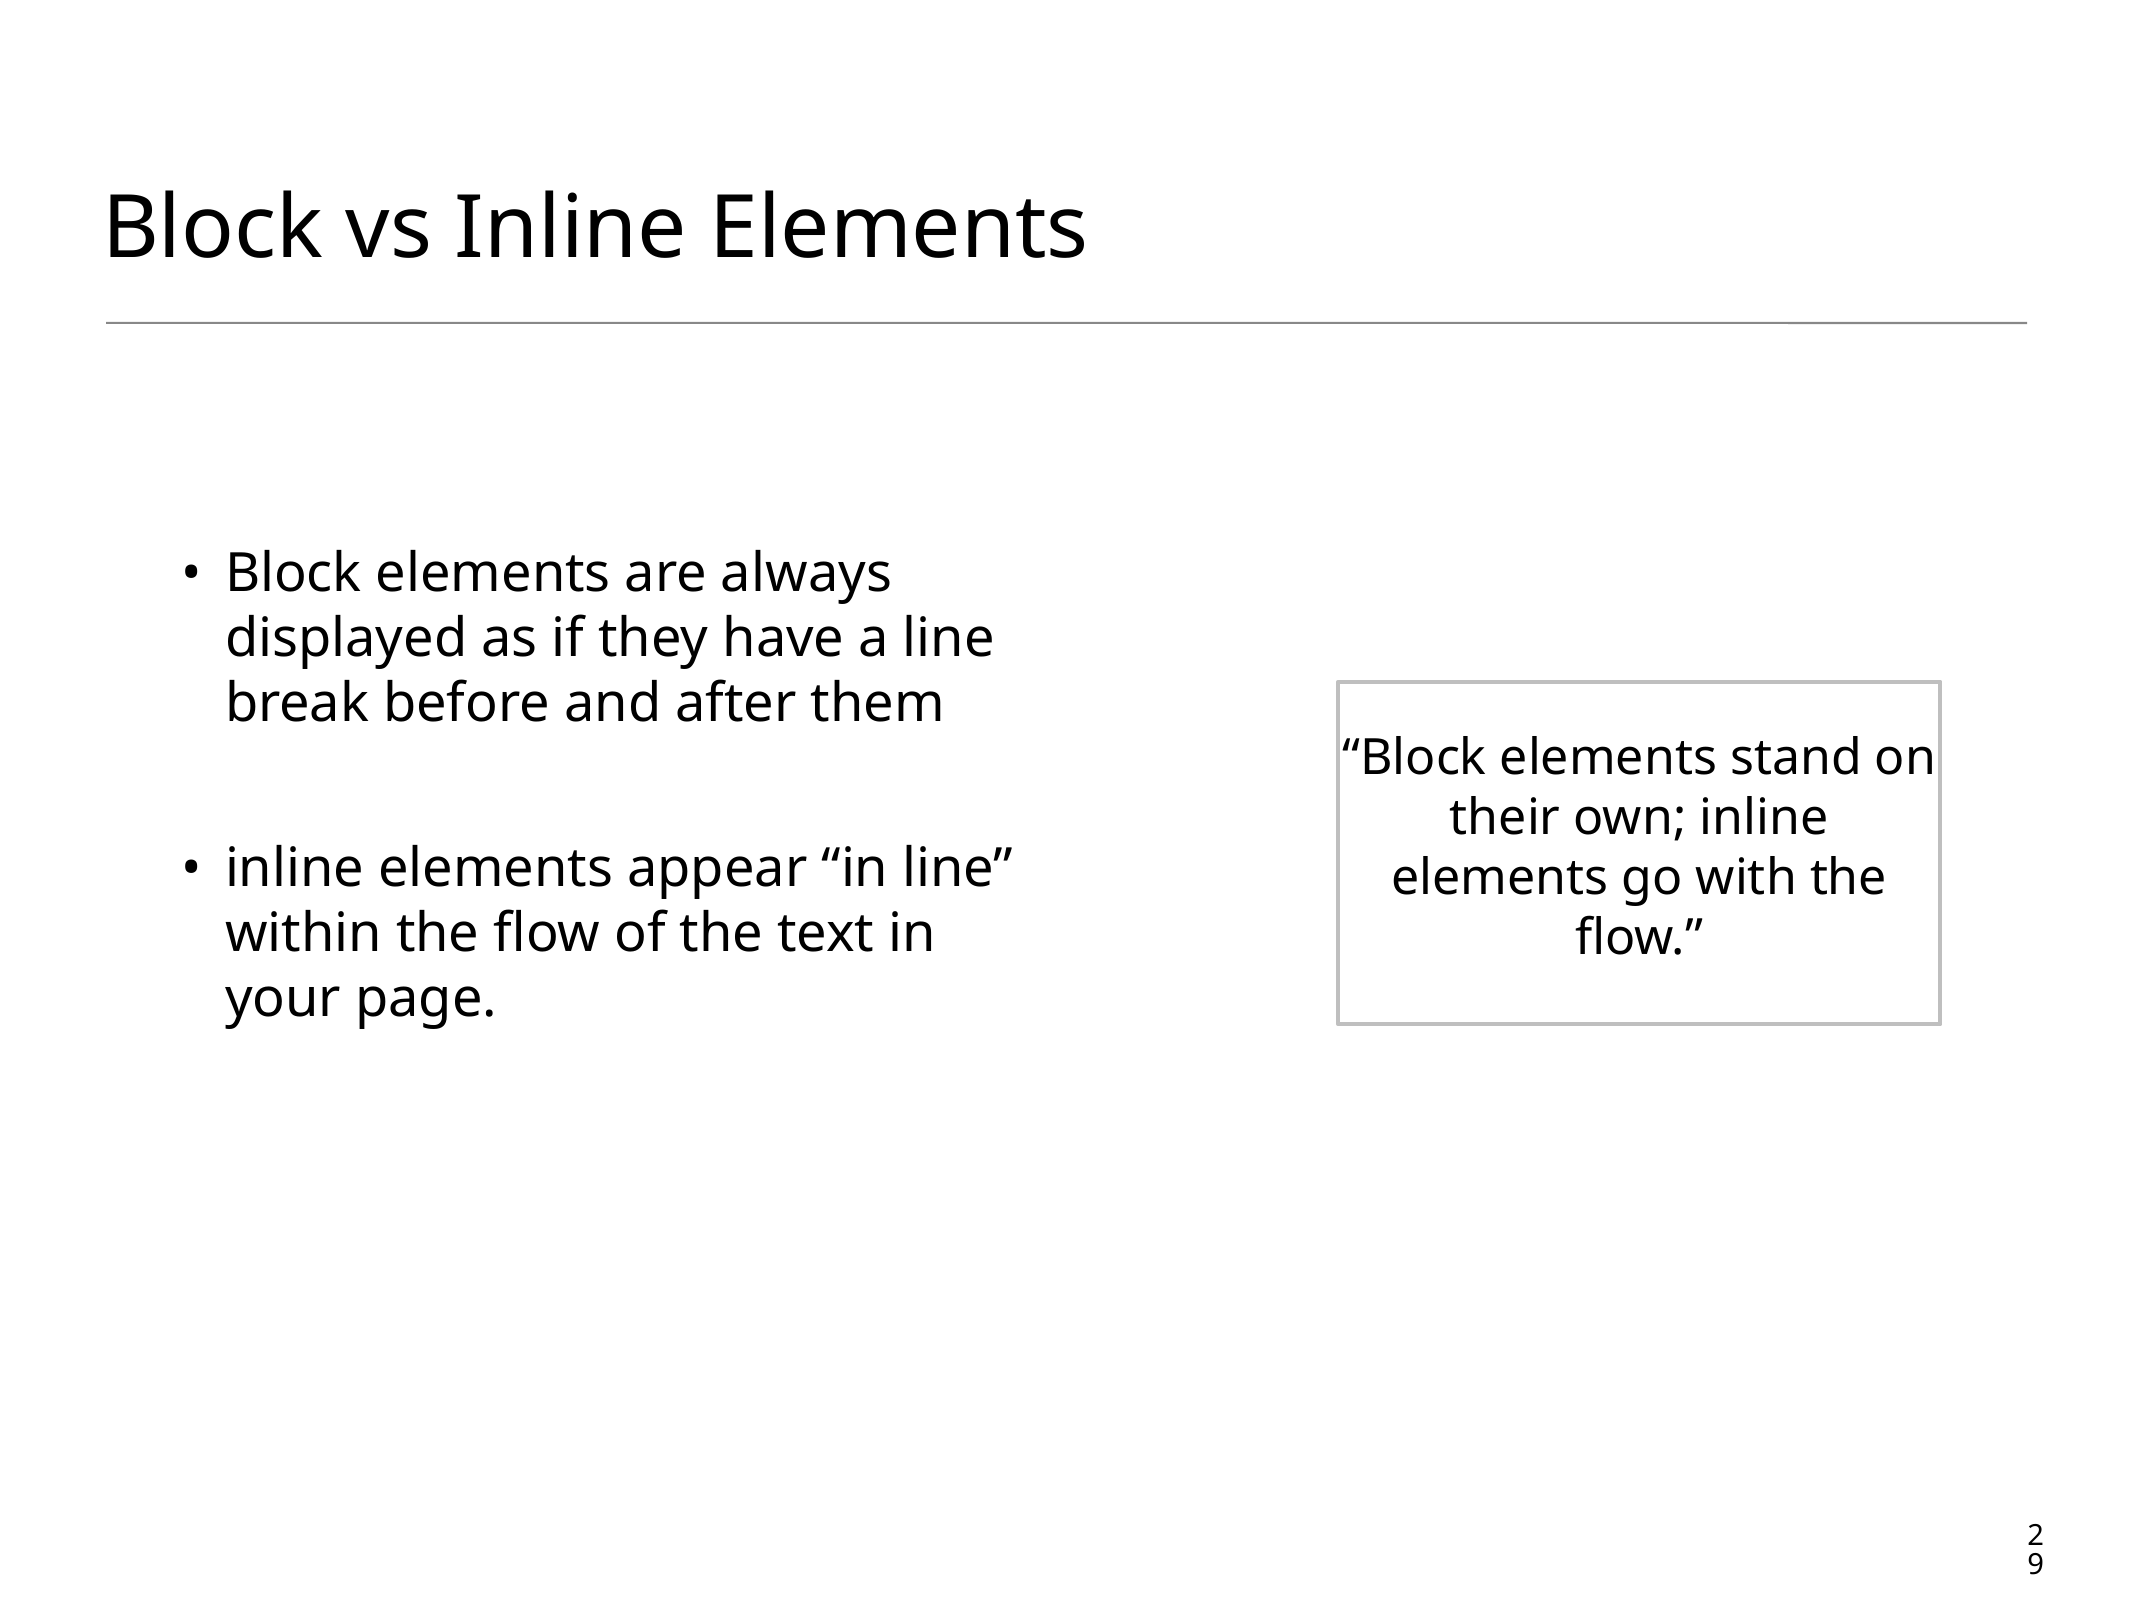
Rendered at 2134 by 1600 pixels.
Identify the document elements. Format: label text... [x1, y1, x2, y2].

list Block elements are always displayed as if they have a line break before and after them inline elements appear “in line” within the flow of the text in your page. [172, 529, 1030, 1600]
slide_number 29 [2012, 1508, 2064, 1559]
text_box “Block elements stand on their own; inline elements go with the flow.” [1336, 680, 1942, 1026]
title Block vs Inline Elements [93, 54, 2040, 284]
